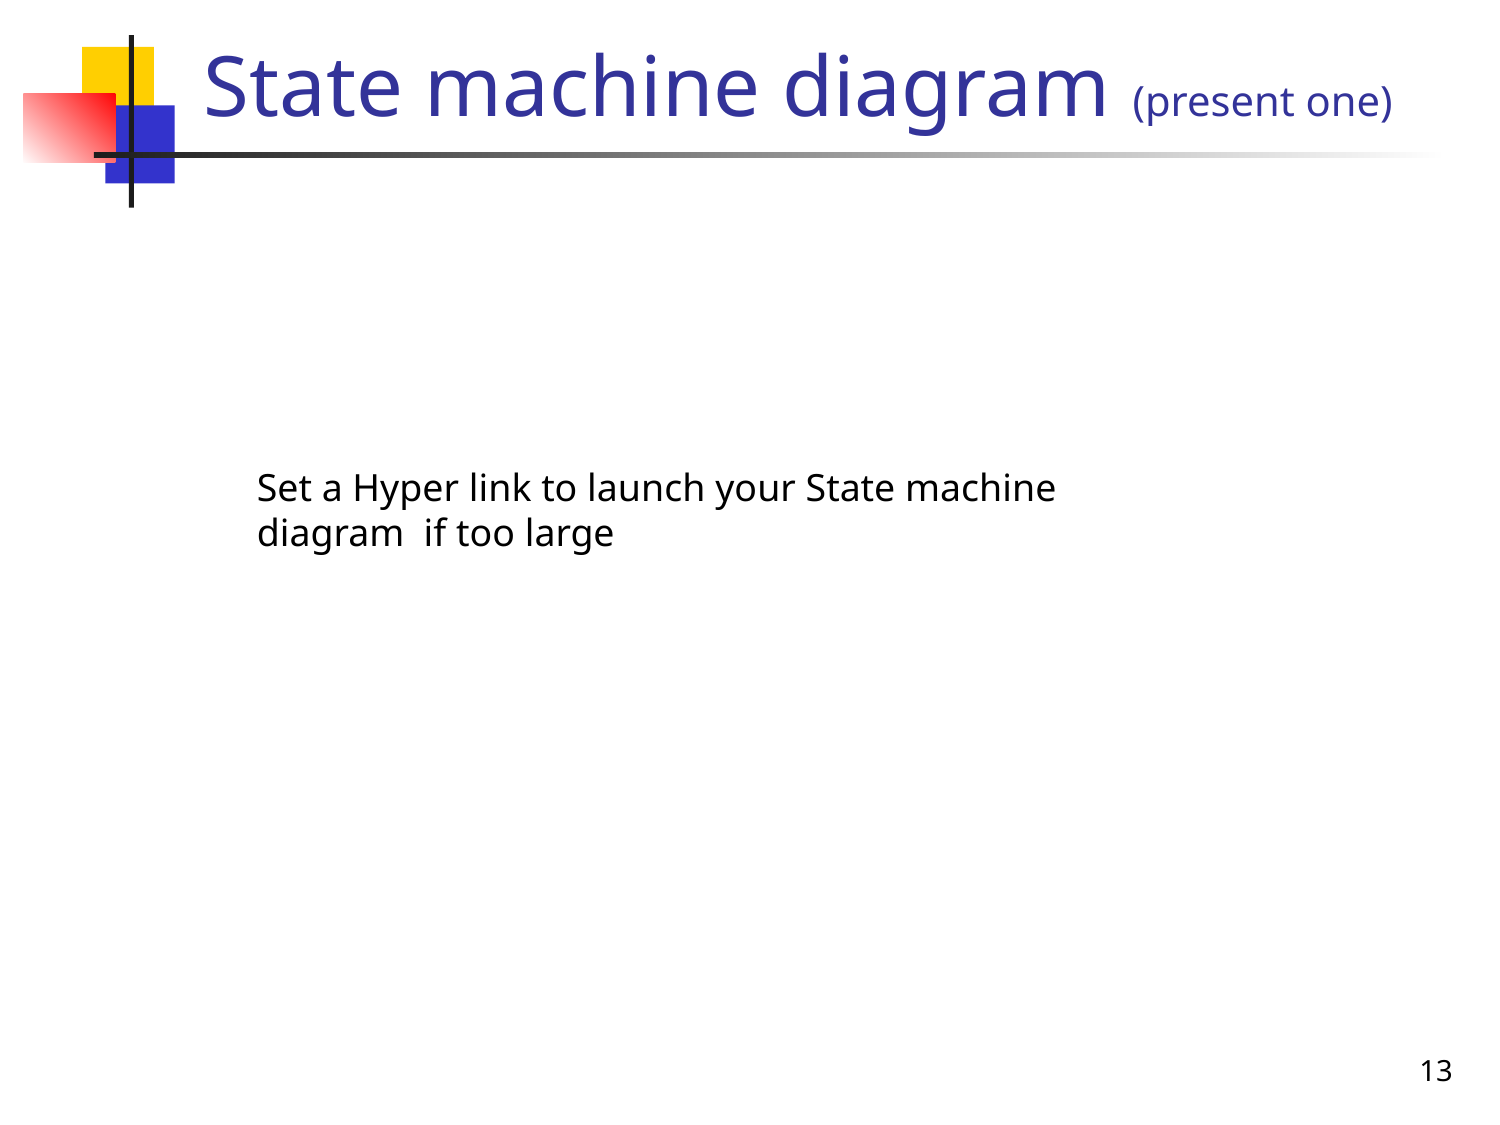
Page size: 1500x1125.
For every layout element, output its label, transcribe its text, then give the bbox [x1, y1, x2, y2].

text_box Set a Hyper link to launch your State machine diagram if too large [242, 456, 1211, 561]
slide_number 13 [1154, 1023, 1468, 1100]
title State machine diagram (present one) [188, 34, 1468, 141]
